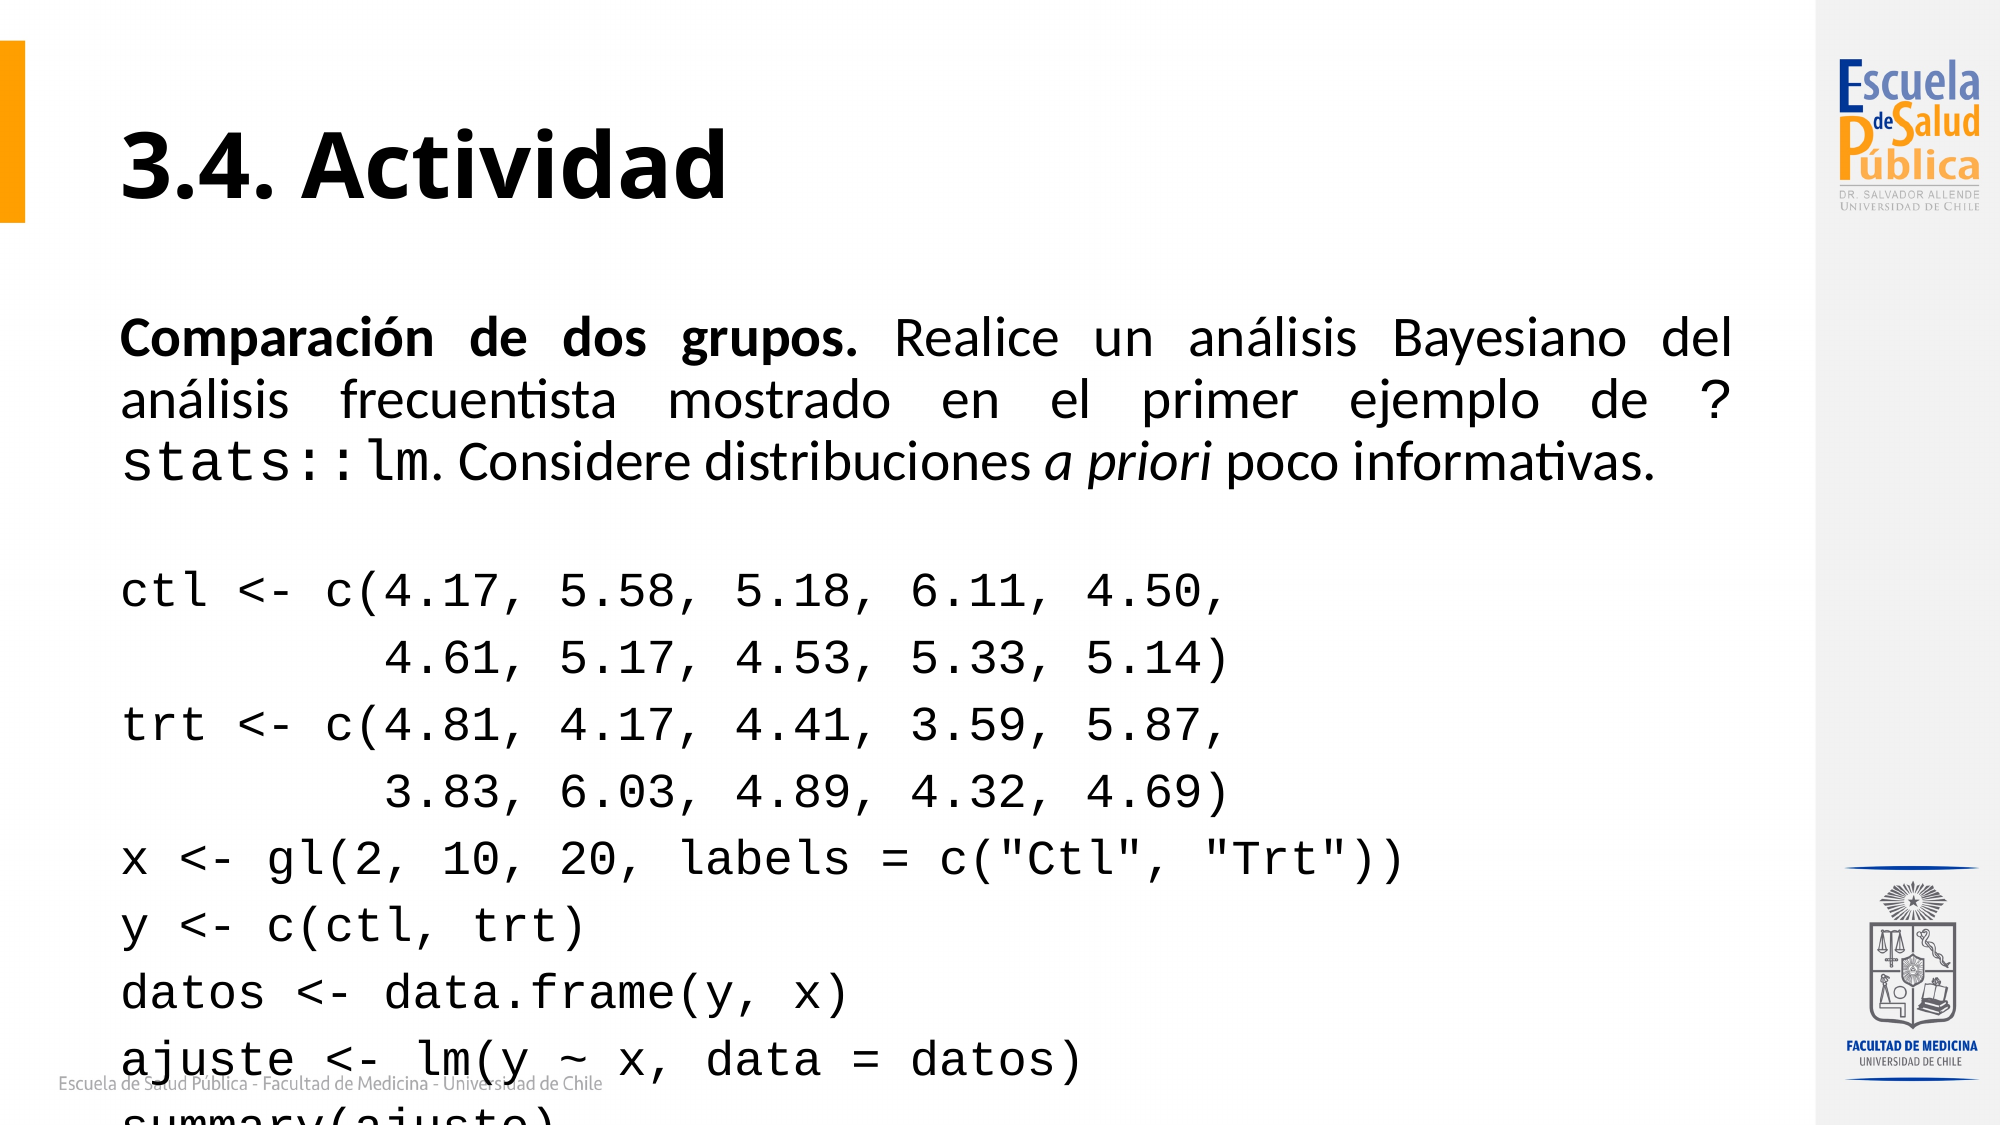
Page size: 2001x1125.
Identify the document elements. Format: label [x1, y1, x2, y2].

text_box [0, 0, 2000, 1125]
